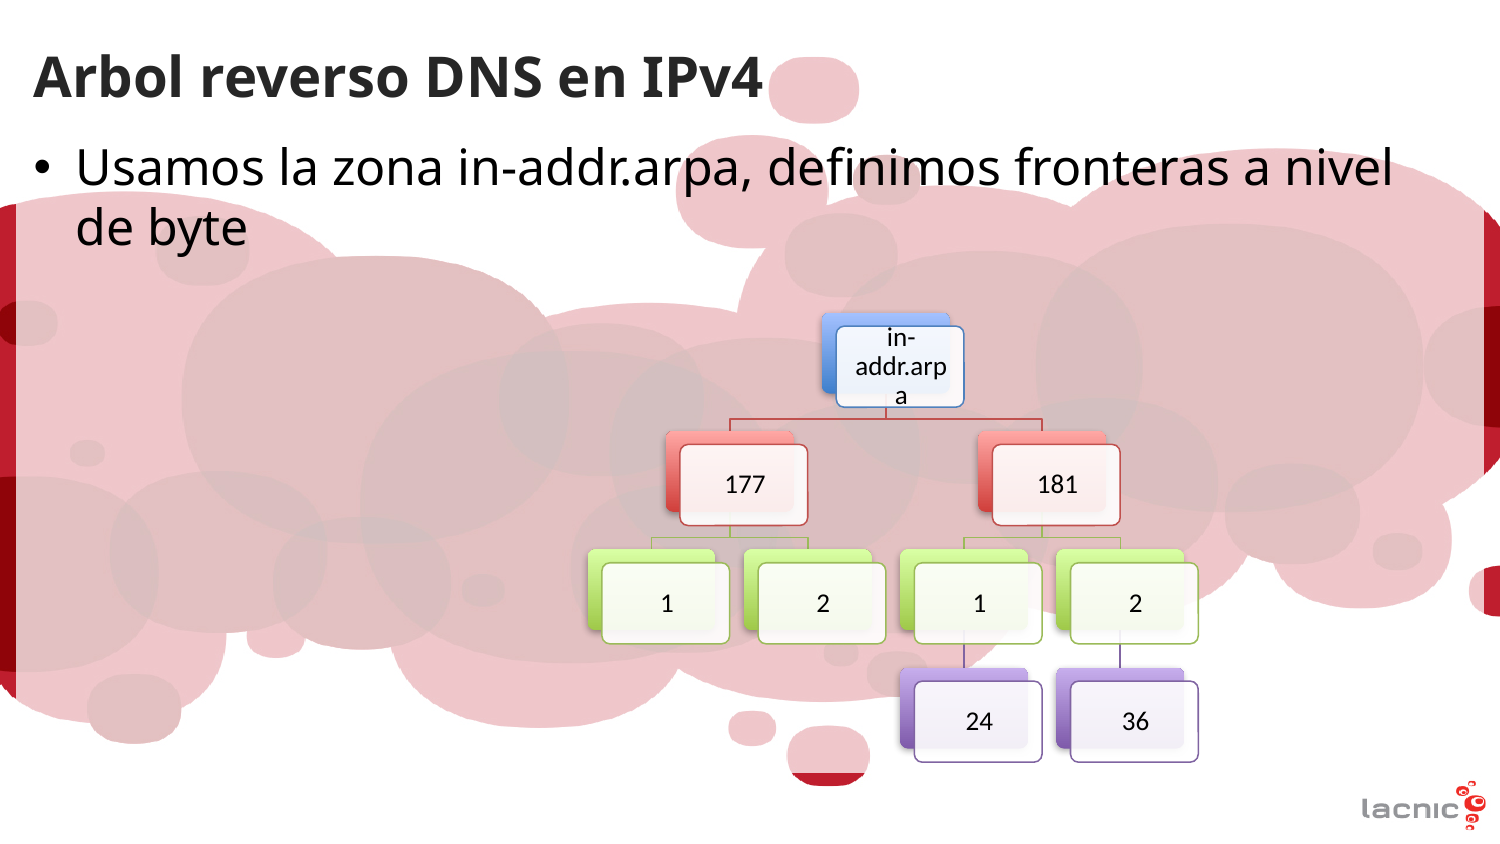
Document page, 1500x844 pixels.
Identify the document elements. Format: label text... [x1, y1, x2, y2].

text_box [540, 312, 1246, 763]
list Usamos la zona in-addr.arpa, definimos fronteras a nivel de byte [18, 128, 1481, 794]
title Arbol reverso DNS en IPv4 [18, 33, 1481, 104]
picture [0, 0, 1500, 844]
